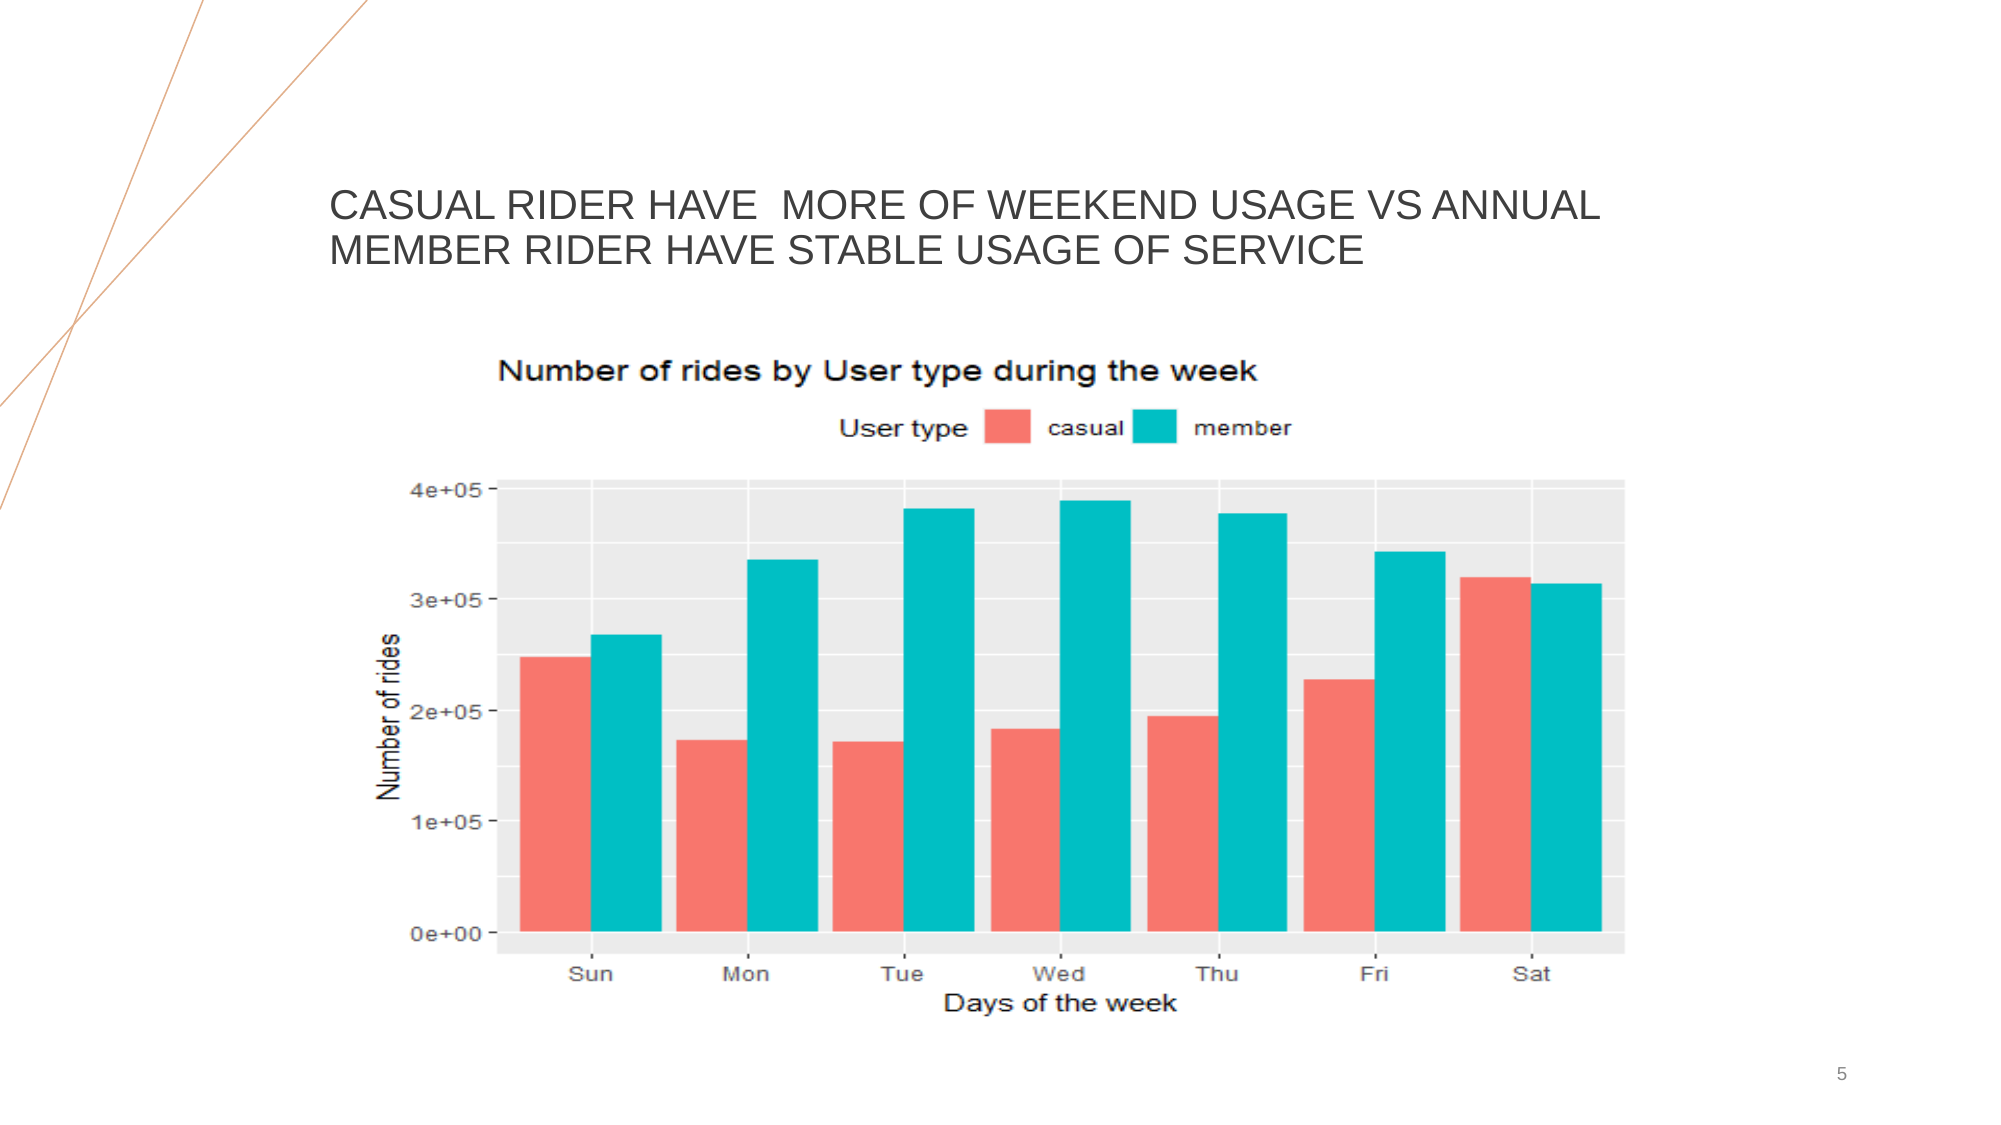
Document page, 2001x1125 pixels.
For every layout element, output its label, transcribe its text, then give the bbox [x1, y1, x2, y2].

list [358, 346, 1642, 1026]
list CASUAL RIDER HAVE MORE OF WEEKEND USAGE VS ANNUAL MEMBER RIDER HAVE STABLE USAGE OF SERVICE [314, 168, 1710, 282]
slide_number ‹#› [1412, 1042, 1863, 1103]
